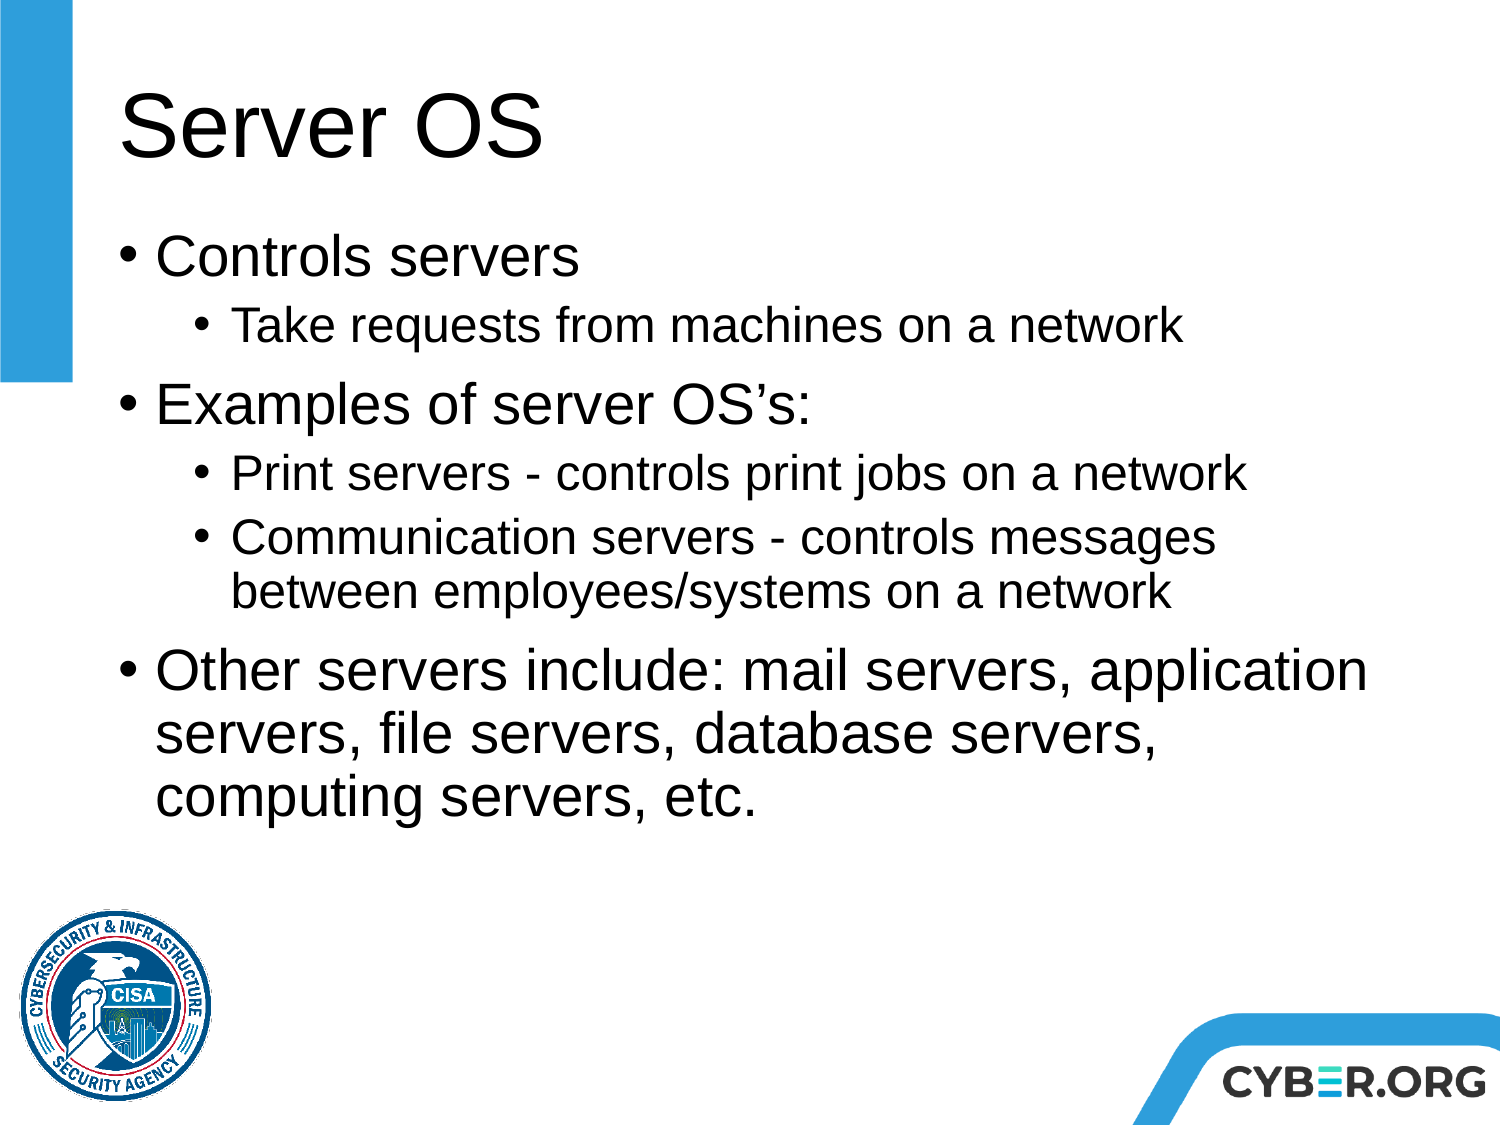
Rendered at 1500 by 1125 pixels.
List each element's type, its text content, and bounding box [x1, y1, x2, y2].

picture [0, 0, 1500, 1125]
list Controls servers Take requests from machines on a network Examples of server OS’s: Print servers - controls print jobs on a network Communication servers - controls messages between employees/systems on a network Other servers include: mail servers, application servers, file servers, database servers, computing servers, etc. [103, 218, 1397, 1014]
title Server OS [103, 59, 1397, 197]
